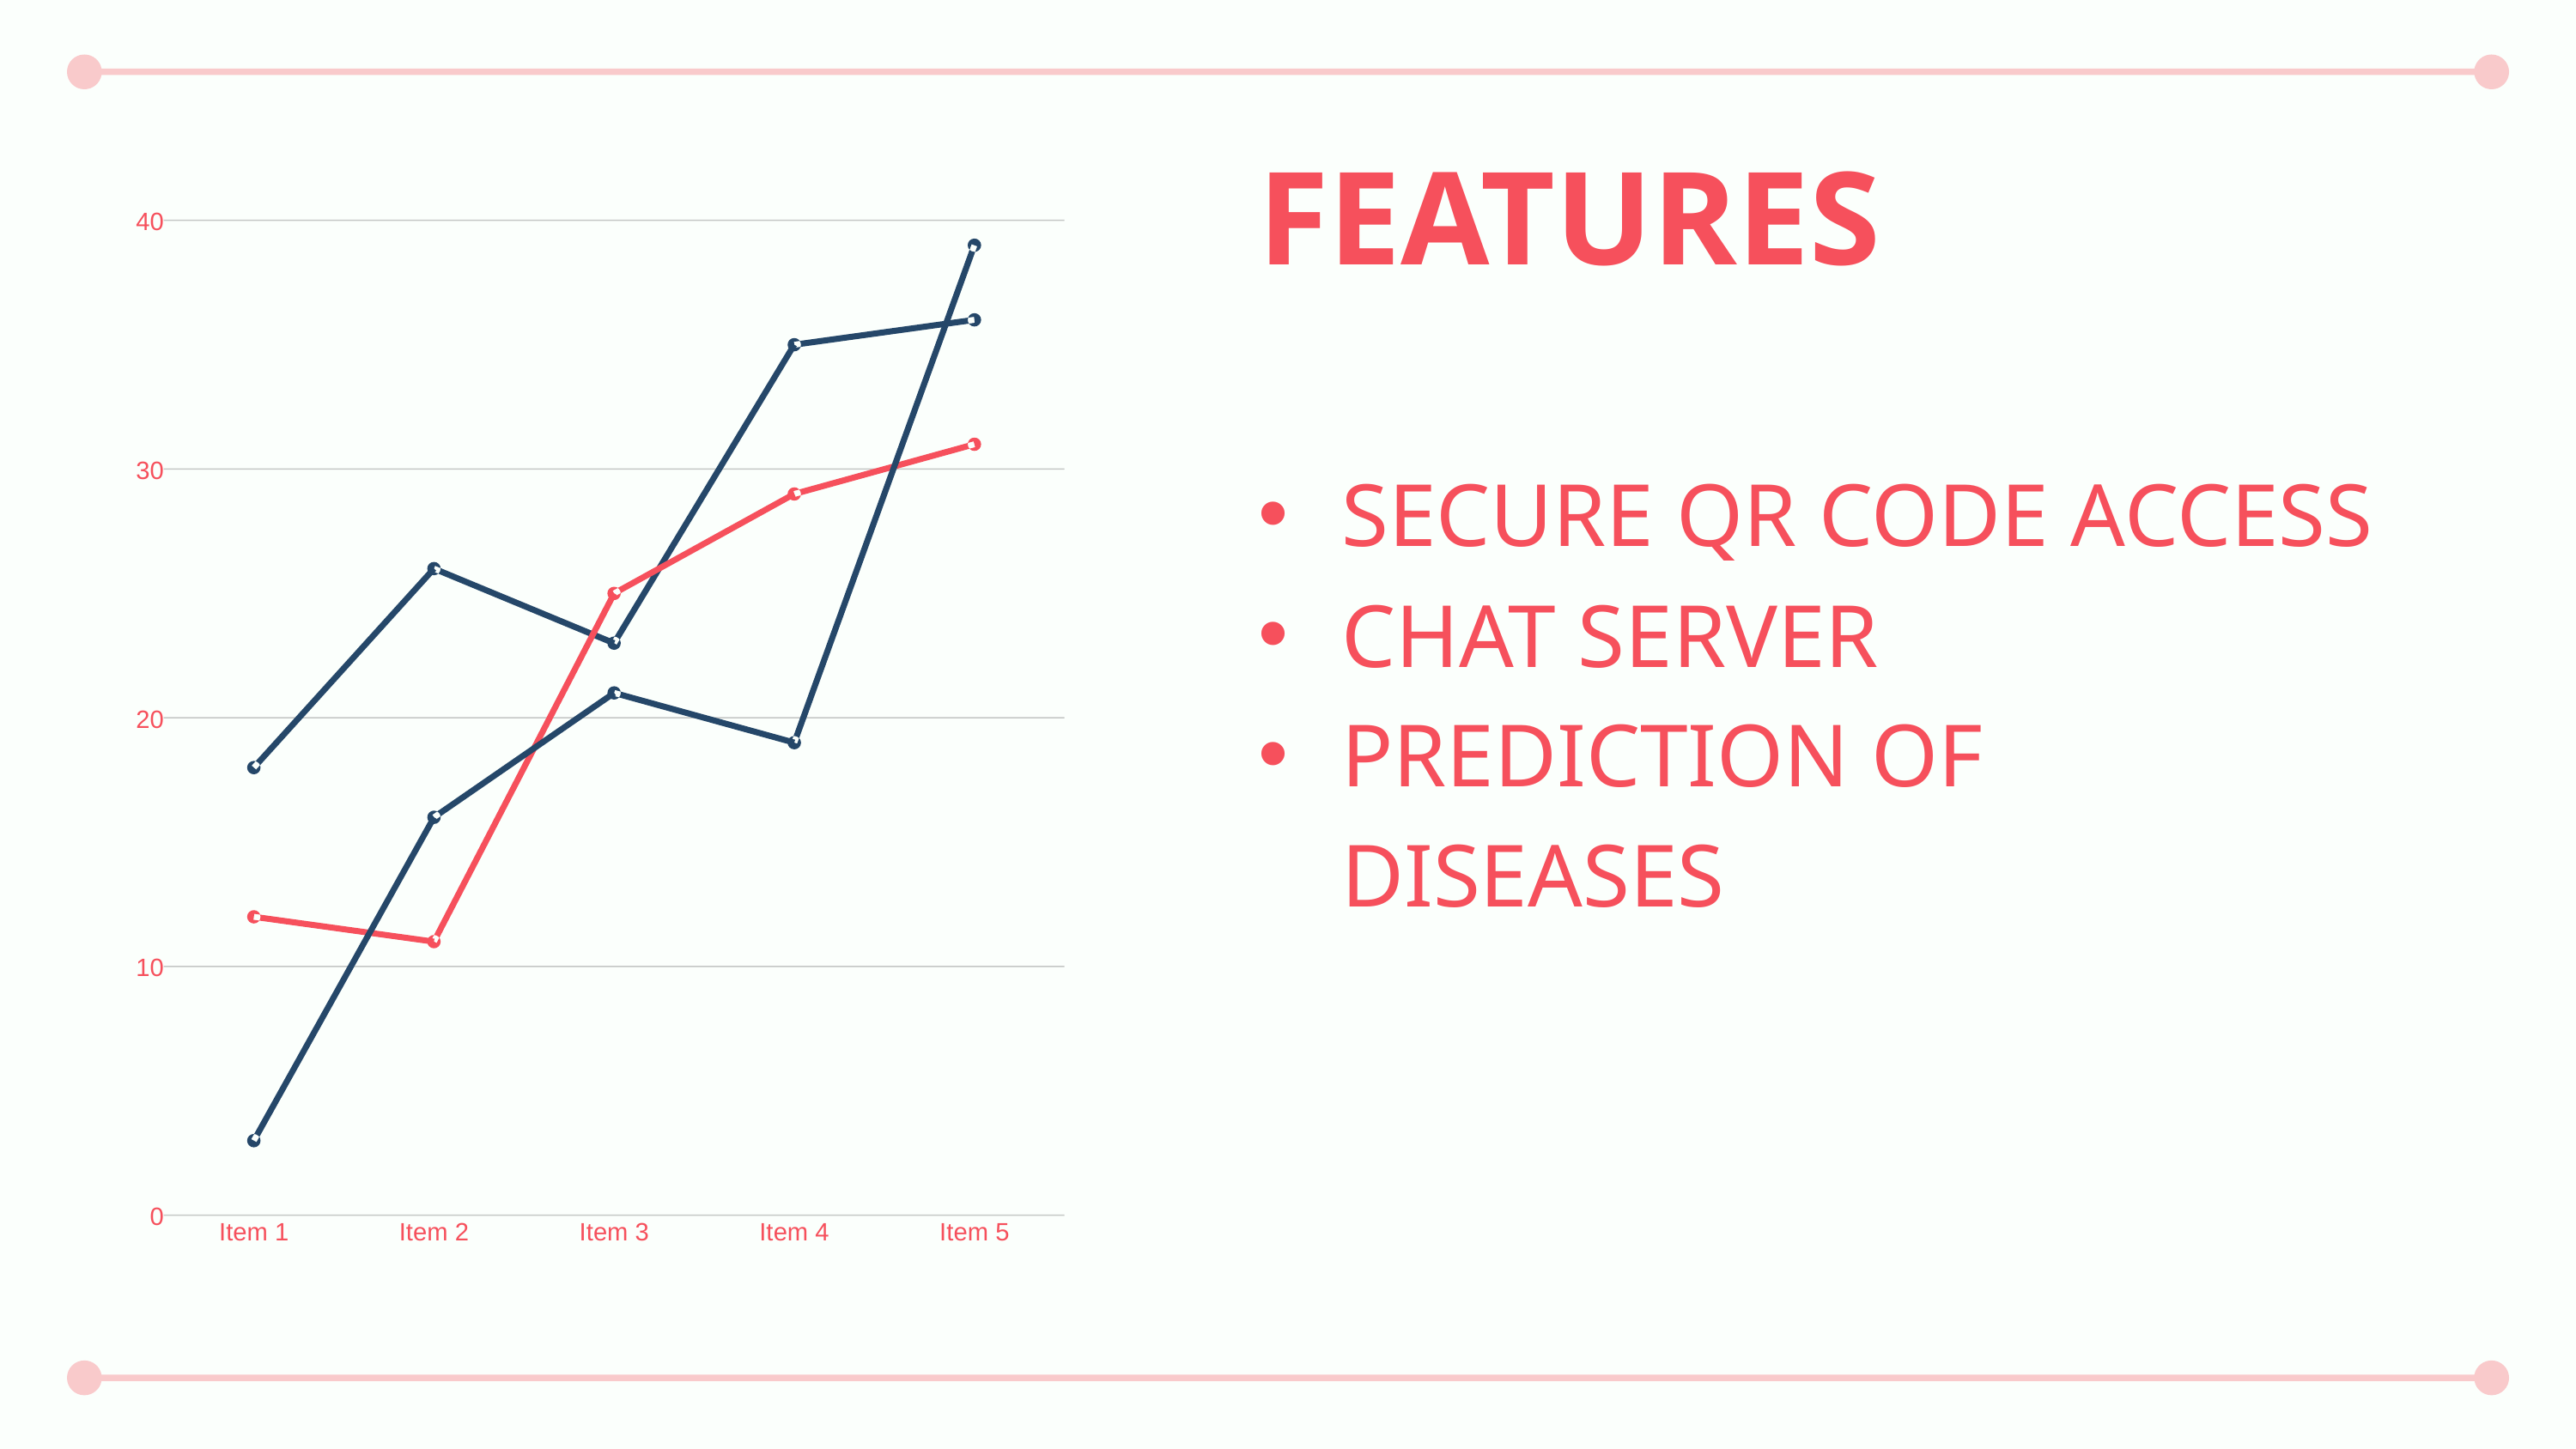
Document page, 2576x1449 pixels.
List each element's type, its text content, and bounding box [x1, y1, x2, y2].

text_box FEATURES [1258, 161, 2279, 292]
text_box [66, 50, 2510, 94]
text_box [66, 1355, 2510, 1400]
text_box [1258, 453, 2383, 1148]
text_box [128, 205, 1065, 1246]
